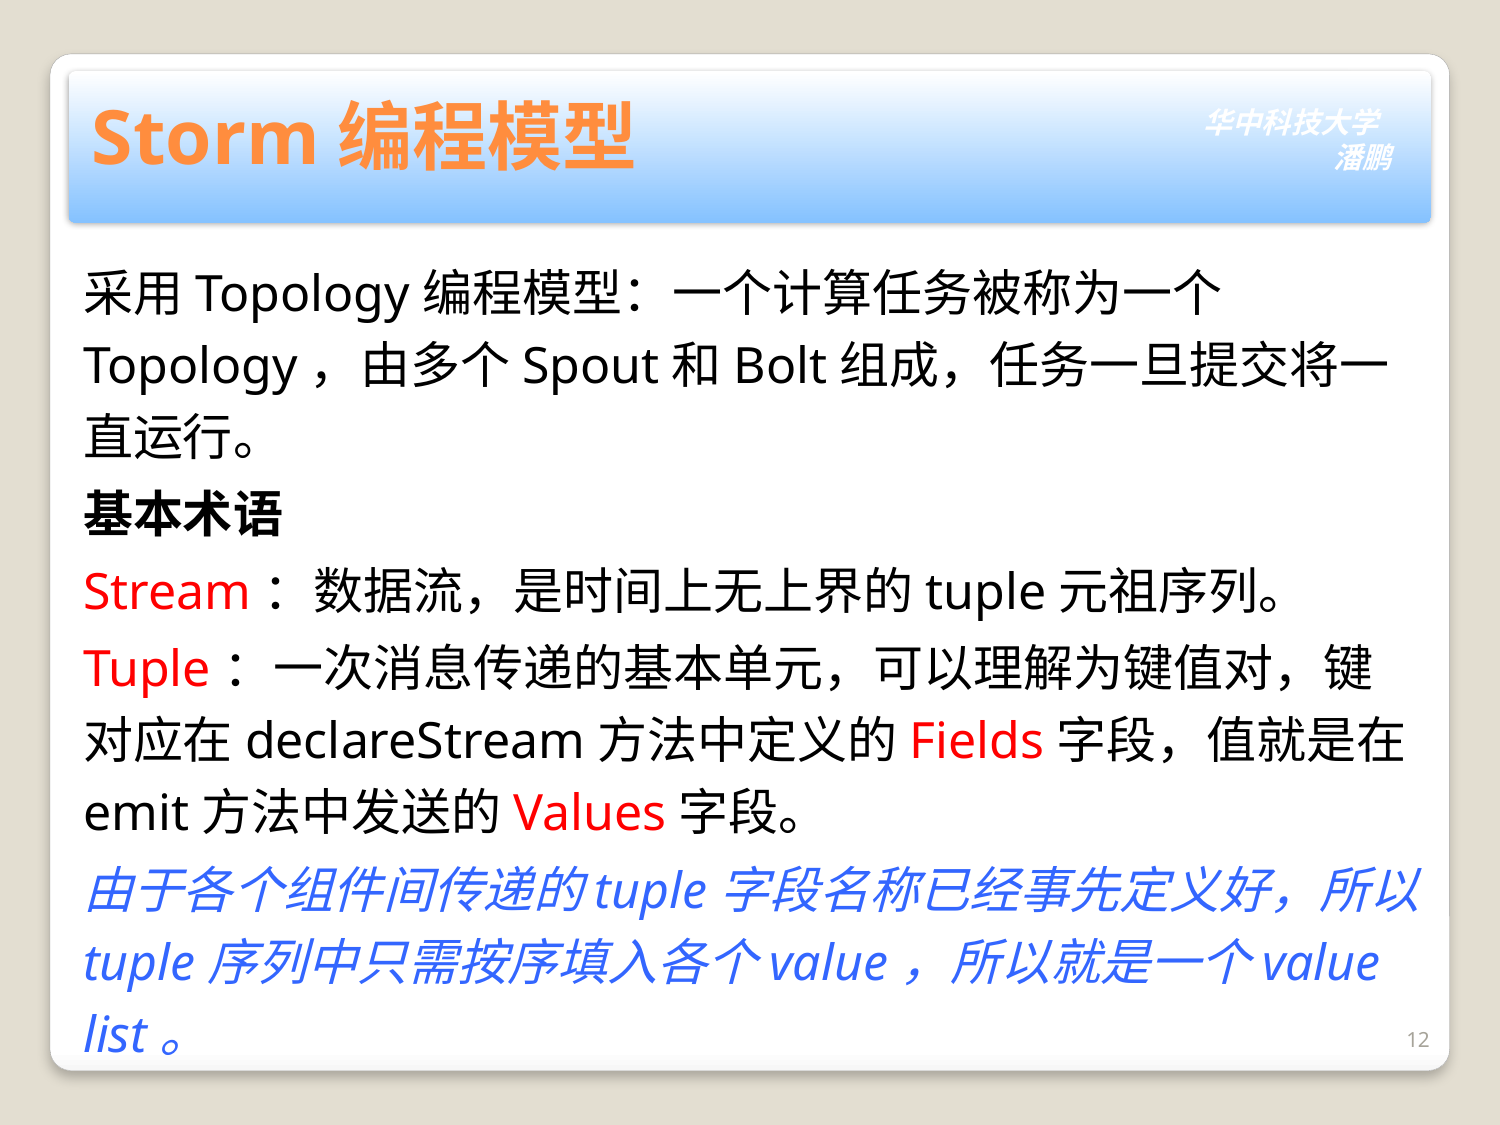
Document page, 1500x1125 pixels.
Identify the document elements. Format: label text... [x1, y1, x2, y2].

title Storm编程模型 [76, 78, 1420, 188]
slide_number 12 [1369, 1002, 1445, 1063]
list 采用Topology编程模型：一个计算任务被称为一个Topology，由多个Spout和Bolt组成，任务一旦提交将一直运行。 基本术语 Stream：数据流，是时间上无上界的tuple元祖序列。 Tuple：一次消息传递的基本单元，可以理解为键值对，键对应在declareStream方法中定义的Fields字段，值就是在emit方法中发送的Values字段。 由于各个组件间传递的tuple字段名称已经事先定义好，所以tuple序列中只需按序填入各个value，所以就是一个value list。 [52, 234, 1436, 1067]
